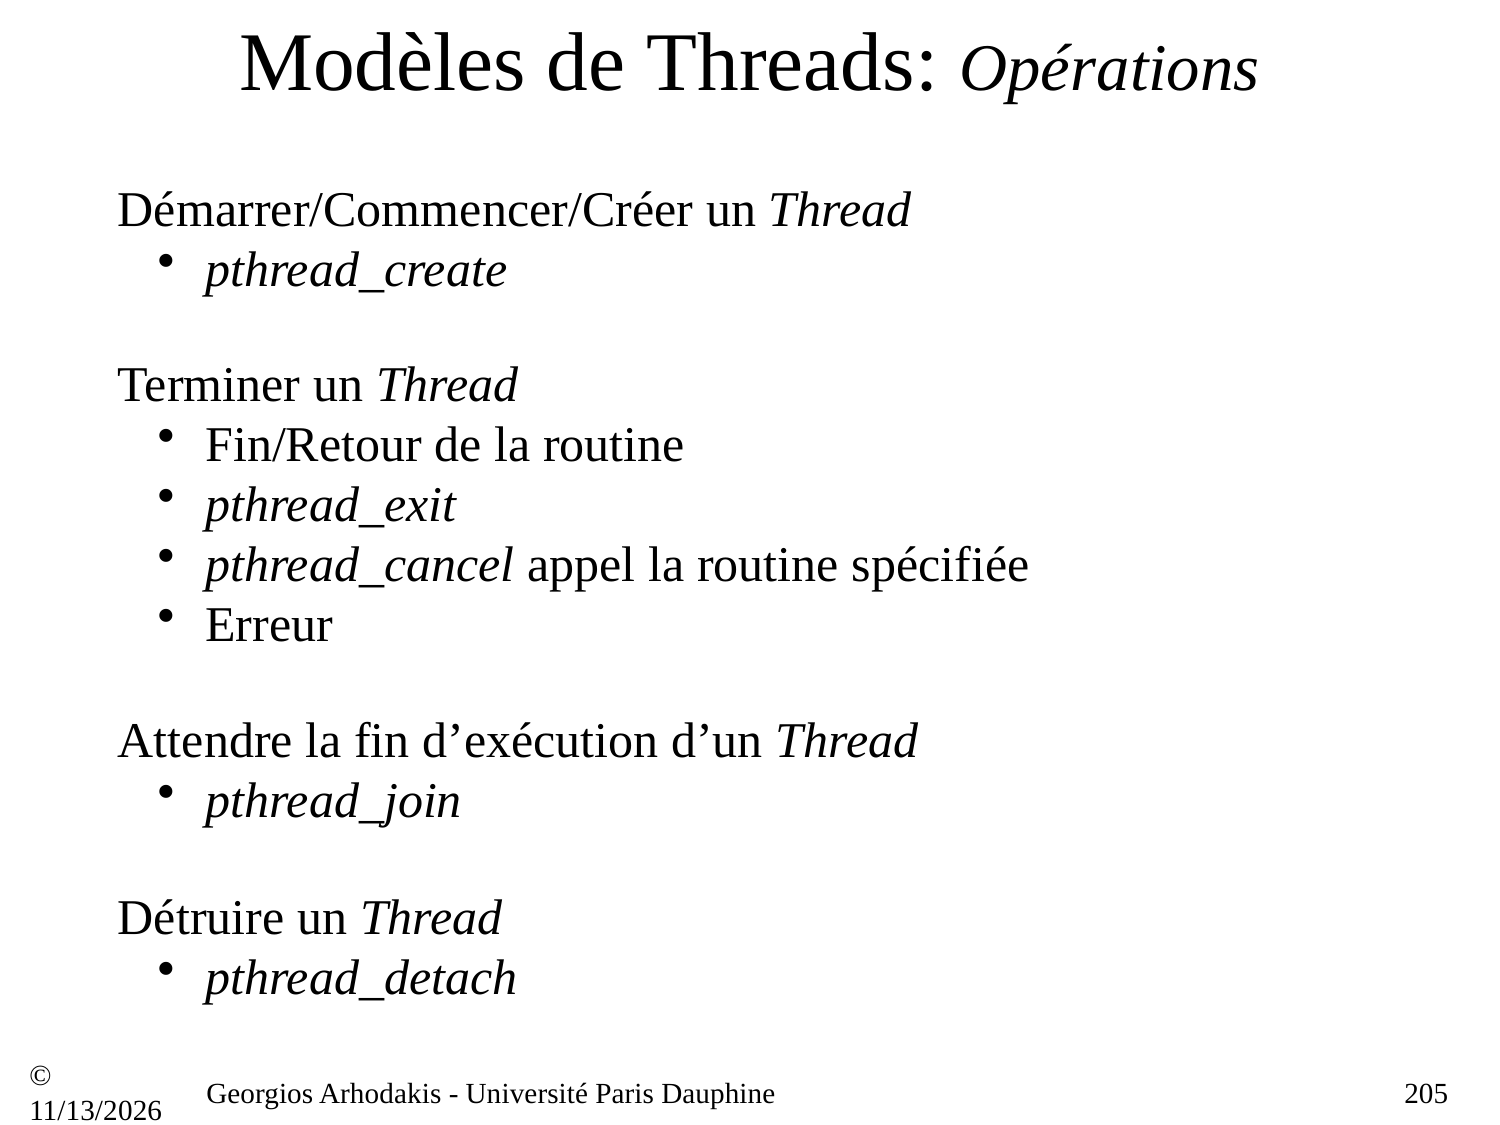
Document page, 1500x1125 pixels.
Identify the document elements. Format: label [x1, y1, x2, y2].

title [112, 0, 1388, 159]
slide_number [1298, 1074, 1449, 1110]
slide_number [29, 1056, 192, 1125]
text_box [117, 707, 1181, 828]
text_box [117, 884, 1181, 1005]
text_box [117, 176, 1181, 297]
text_box [117, 351, 1181, 652]
footer [206, 1074, 1232, 1110]
